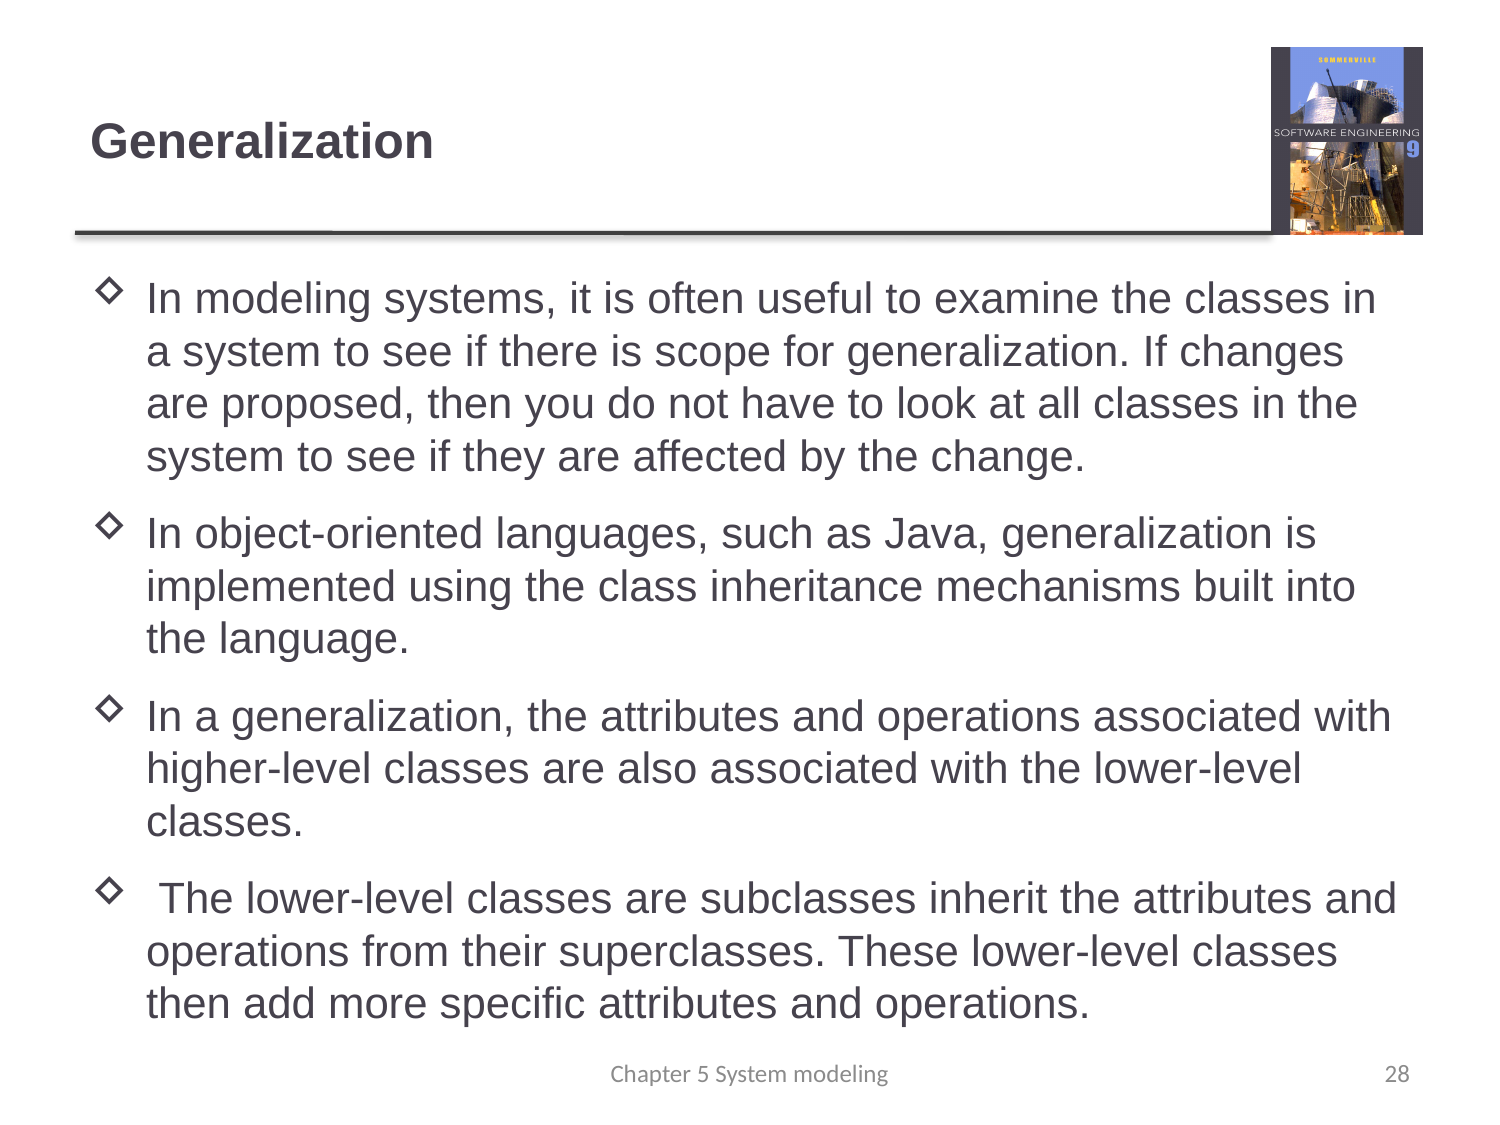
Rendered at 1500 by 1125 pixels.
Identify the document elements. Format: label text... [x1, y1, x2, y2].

title Generalization [74, 44, 1272, 233]
slide_number 28 [1074, 1042, 1425, 1103]
footer Chapter 5 System modeling [512, 1042, 988, 1103]
list In modeling systems, it is often useful to examine the classes in a system to see if there is scope for generalization. If changes are proposed, then you do not have to look at all classes in the system to see if they are affected by the change. In object-oriented languages, such as Java, generalization is implemented using the class inheritance mechanisms built into the language. In a generalization, the attributes and operations associated with higher-level classes are also associated with the lower-level classes. The lower-level classes are subclasses inherit the attributes and operations from their superclasses. These lower-level classes then add more specific attributes and operations. [75, 262, 1425, 1005]
picture [1272, 47, 1423, 235]
